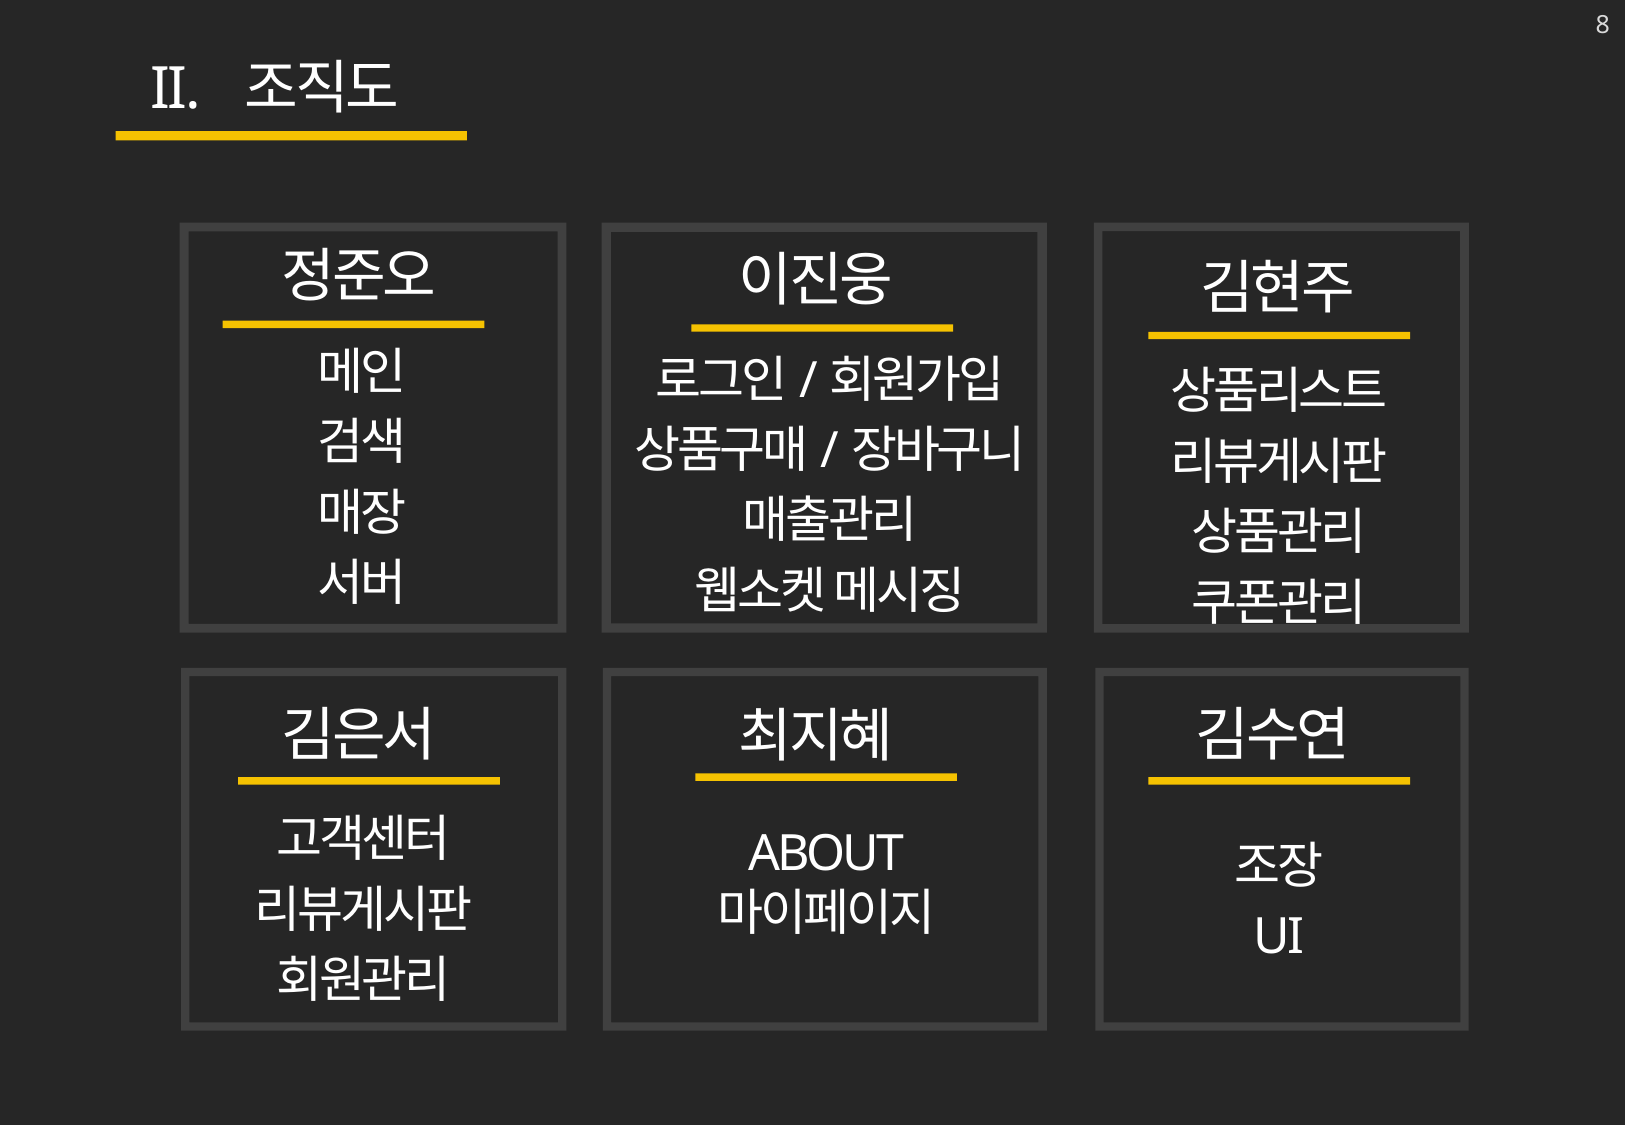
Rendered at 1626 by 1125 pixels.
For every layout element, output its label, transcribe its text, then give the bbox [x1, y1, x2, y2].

text_box [689, 322, 955, 334]
text_box [236, 775, 502, 787]
text_box 상품리스트 리뷰게시판 상품관리 쿠폰관리 [1136, 351, 1422, 638]
text_box [1093, 666, 1471, 1033]
text_box 메인 검색 매장 서버 [219, 332, 505, 619]
text_box [113, 129, 469, 142]
text_box 로그인/회원가입 상품구매/장바구니 매출관리 웹소켓 메시징 [613, 339, 1047, 626]
text_box 정준오 [221, 230, 497, 316]
text_box 김은서 [221, 690, 497, 775]
text_box 조장 UI [1136, 825, 1422, 971]
text_box [178, 220, 569, 635]
text_box [1146, 330, 1412, 341]
text_box 김수연 [1135, 690, 1411, 775]
text_box 고객센터 리뷰게시판 회원관리 [220, 799, 507, 1016]
text_box 김현주 [1140, 242, 1415, 327]
text_box [221, 319, 486, 330]
text_box [693, 771, 959, 783]
text_box 조직도 [135, 34, 430, 129]
text_box ABOUT 마이페이지 [683, 812, 970, 948]
text_box [599, 220, 1049, 635]
slide_number 8 [1207, 0, 1625, 56]
text_box [1146, 775, 1412, 787]
text_box [601, 666, 1049, 1033]
text_box 최지혜 [678, 691, 954, 776]
text_box [179, 666, 568, 1033]
text_box 이진웅 [678, 234, 954, 320]
text_box [1092, 220, 1471, 635]
